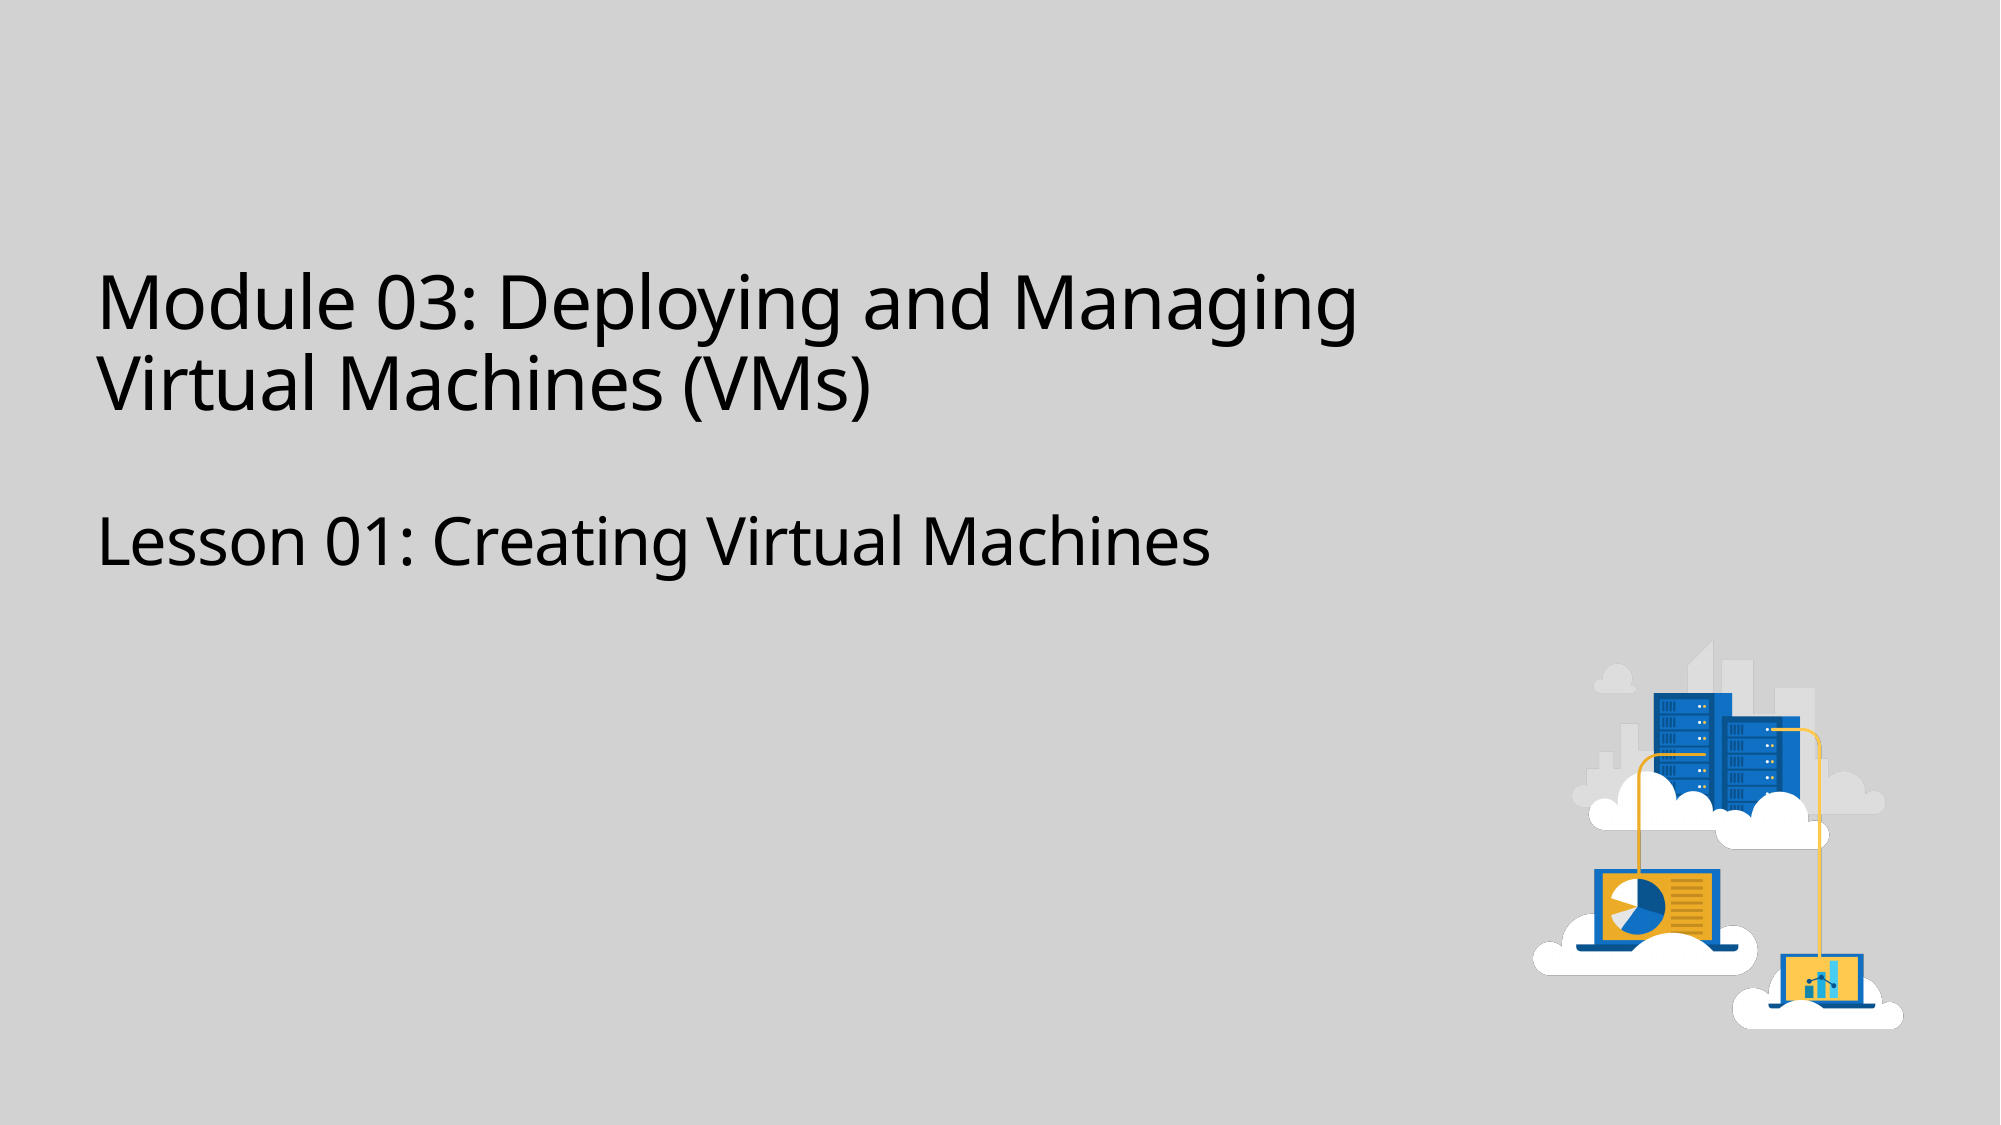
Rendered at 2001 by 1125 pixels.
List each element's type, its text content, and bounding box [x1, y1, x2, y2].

title Module 03: Deploying and Managing Virtual Machines (VMs) Lesson 01: Creating Virtual Machines [96, 261, 1596, 580]
picture [1532, 639, 1905, 1029]
